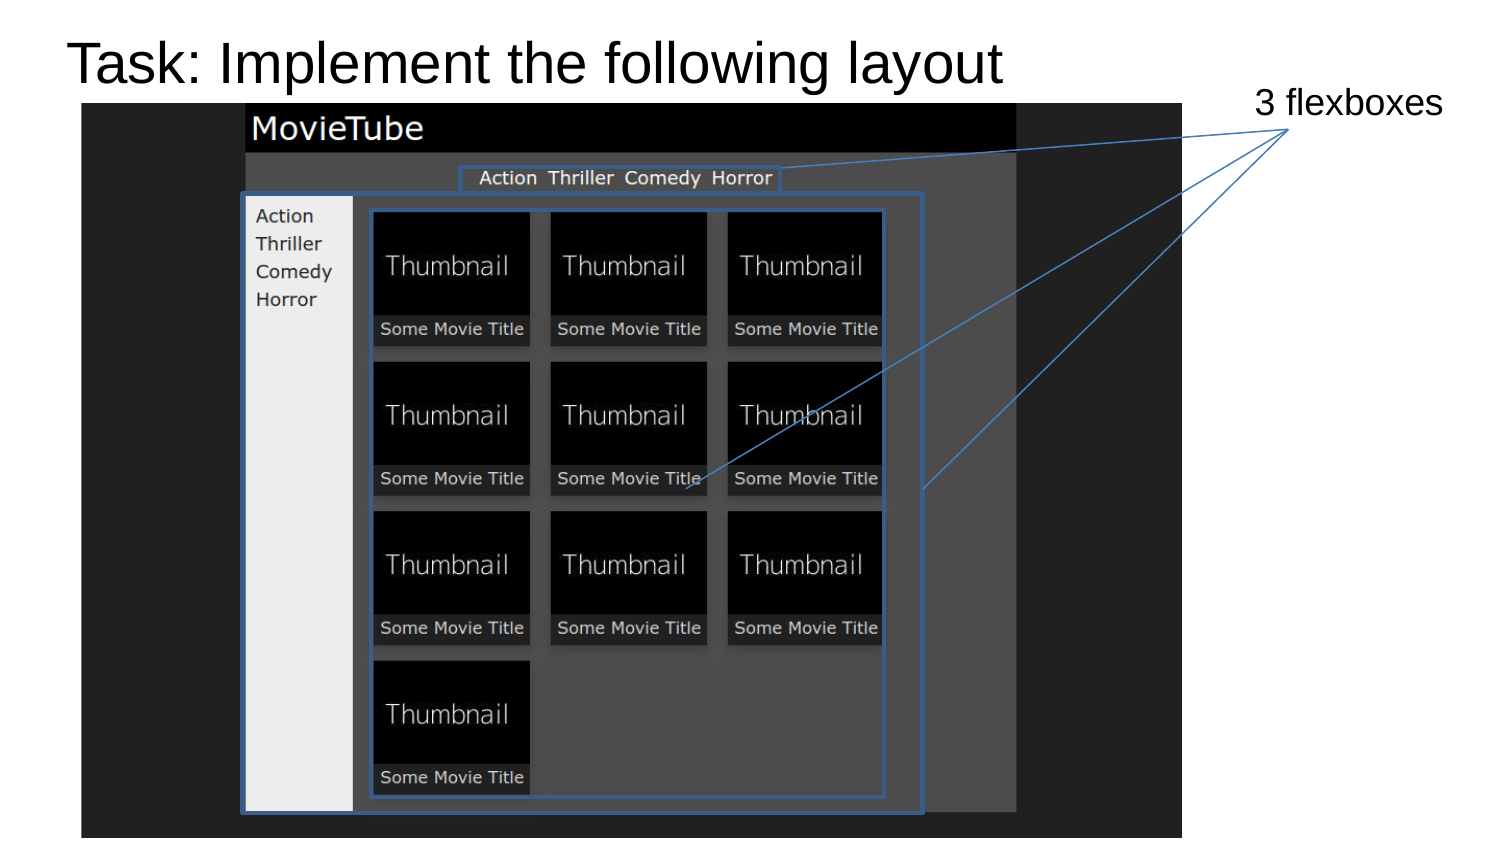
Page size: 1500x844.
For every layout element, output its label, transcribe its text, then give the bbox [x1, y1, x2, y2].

title Task: Implement the following layout [51, 10, 1449, 105]
text_box [242, 193, 923, 814]
text_box 3 flexboxes [1237, 62, 1475, 114]
text_box [81, 103, 1182, 838]
text_box [370, 209, 885, 797]
text_box [460, 166, 781, 195]
